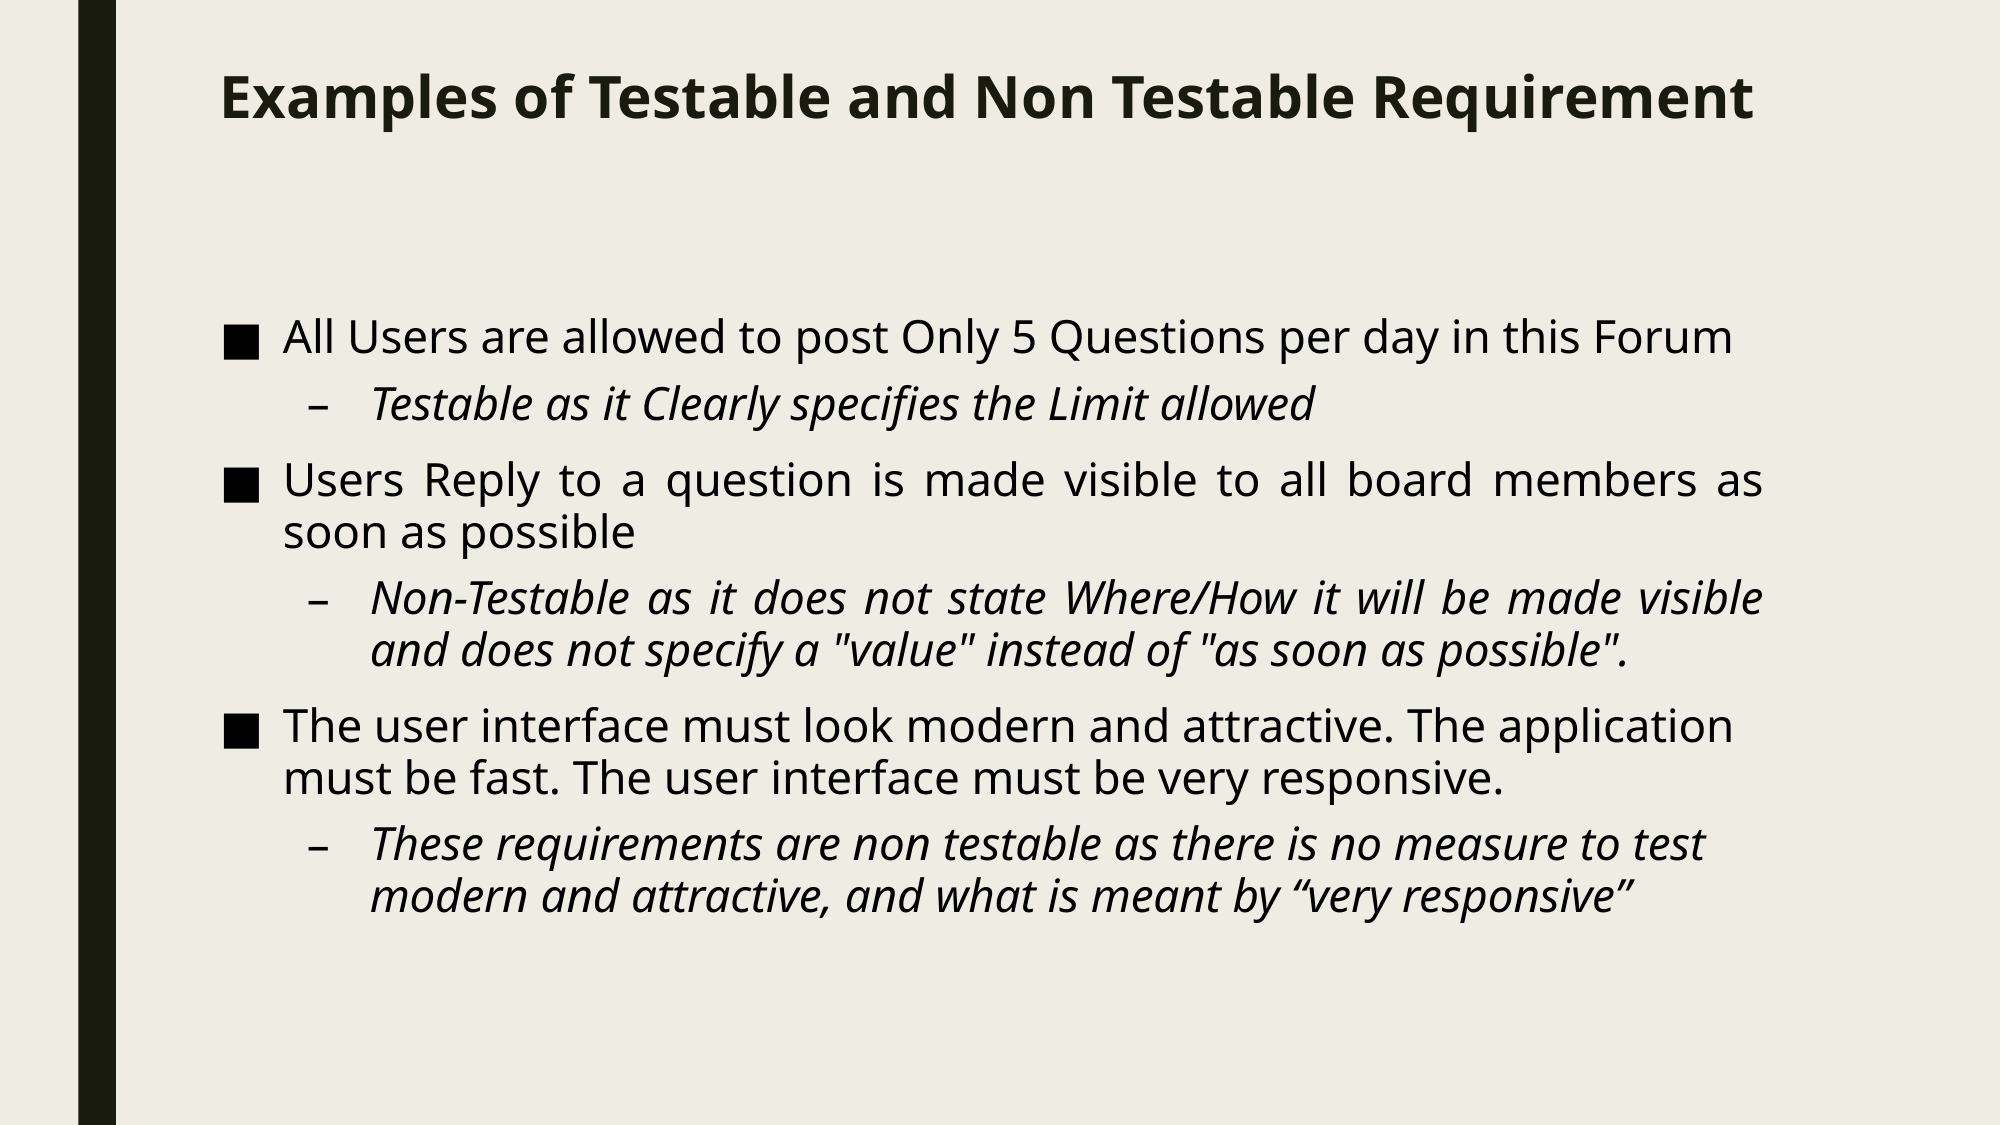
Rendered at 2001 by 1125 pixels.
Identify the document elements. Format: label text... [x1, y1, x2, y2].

title Examples of Testable and Non Testable Requirement [204, 60, 1780, 202]
list All Users are allowed to post Only 5 Questions per day in this Forum Testable as it Clearly specifies the Limit allowed Users Reply to a question is made visible to all board members as soon as possible Non-Testable as it does not state Where/How it will be made visible and does not specify a "value" instead of "as soon as possible". The user interface must look modern and attractive. The application must be fast. The user interface must be very responsive. These requirements are non testable as there is no measure to test modern and attractive, and what is meant by “very responsive” [204, 224, 1780, 1125]
